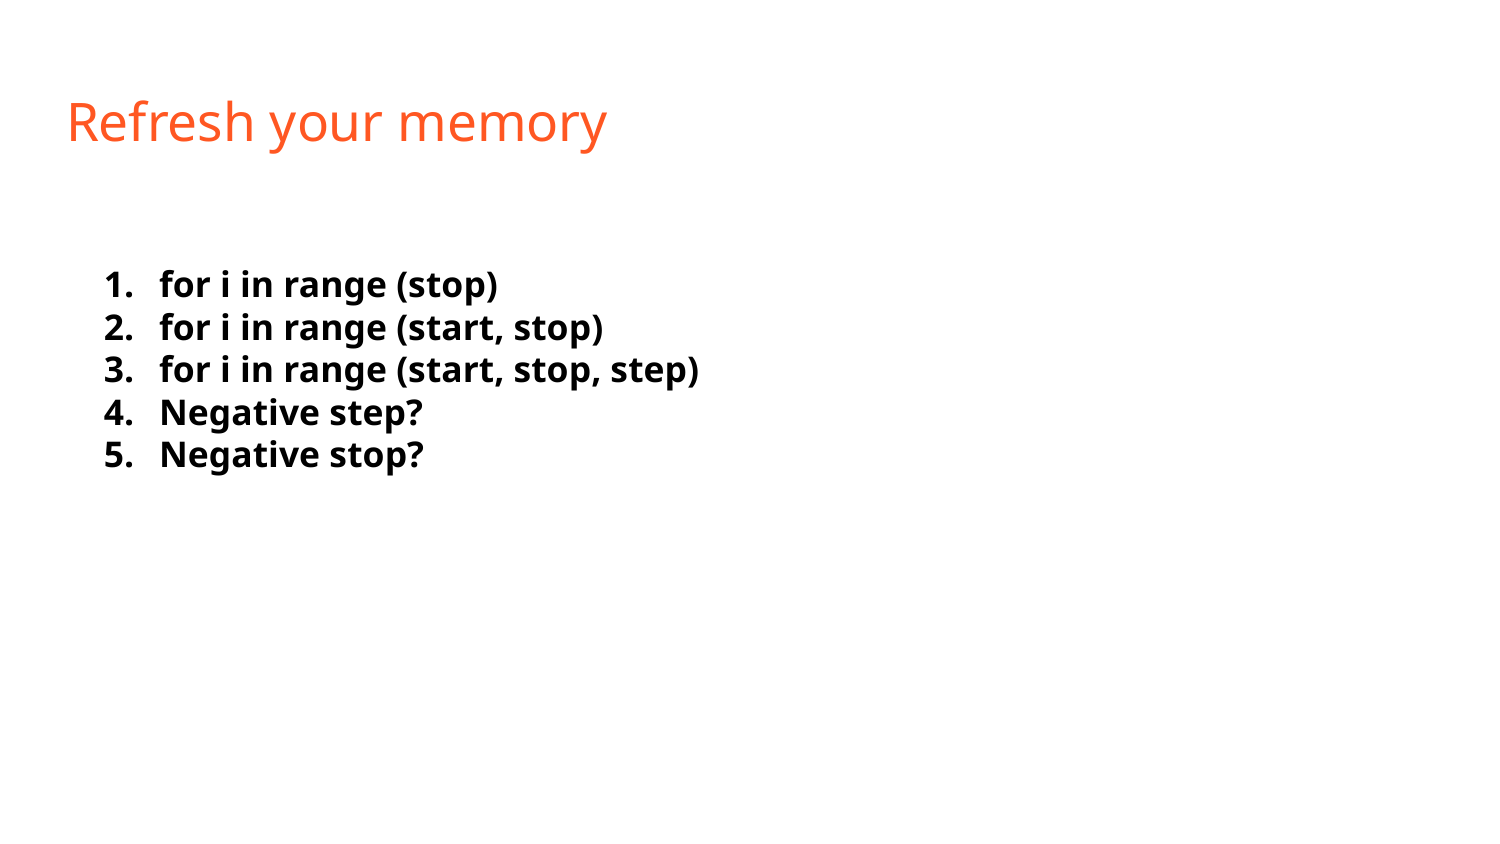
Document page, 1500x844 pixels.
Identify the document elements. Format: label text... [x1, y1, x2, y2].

text_box for i in range (stop) for i in range (start, stop) for i in range (start, stop, step) Negative step? Negative stop? [69, 247, 768, 490]
title Refresh your memory [51, 72, 1449, 167]
